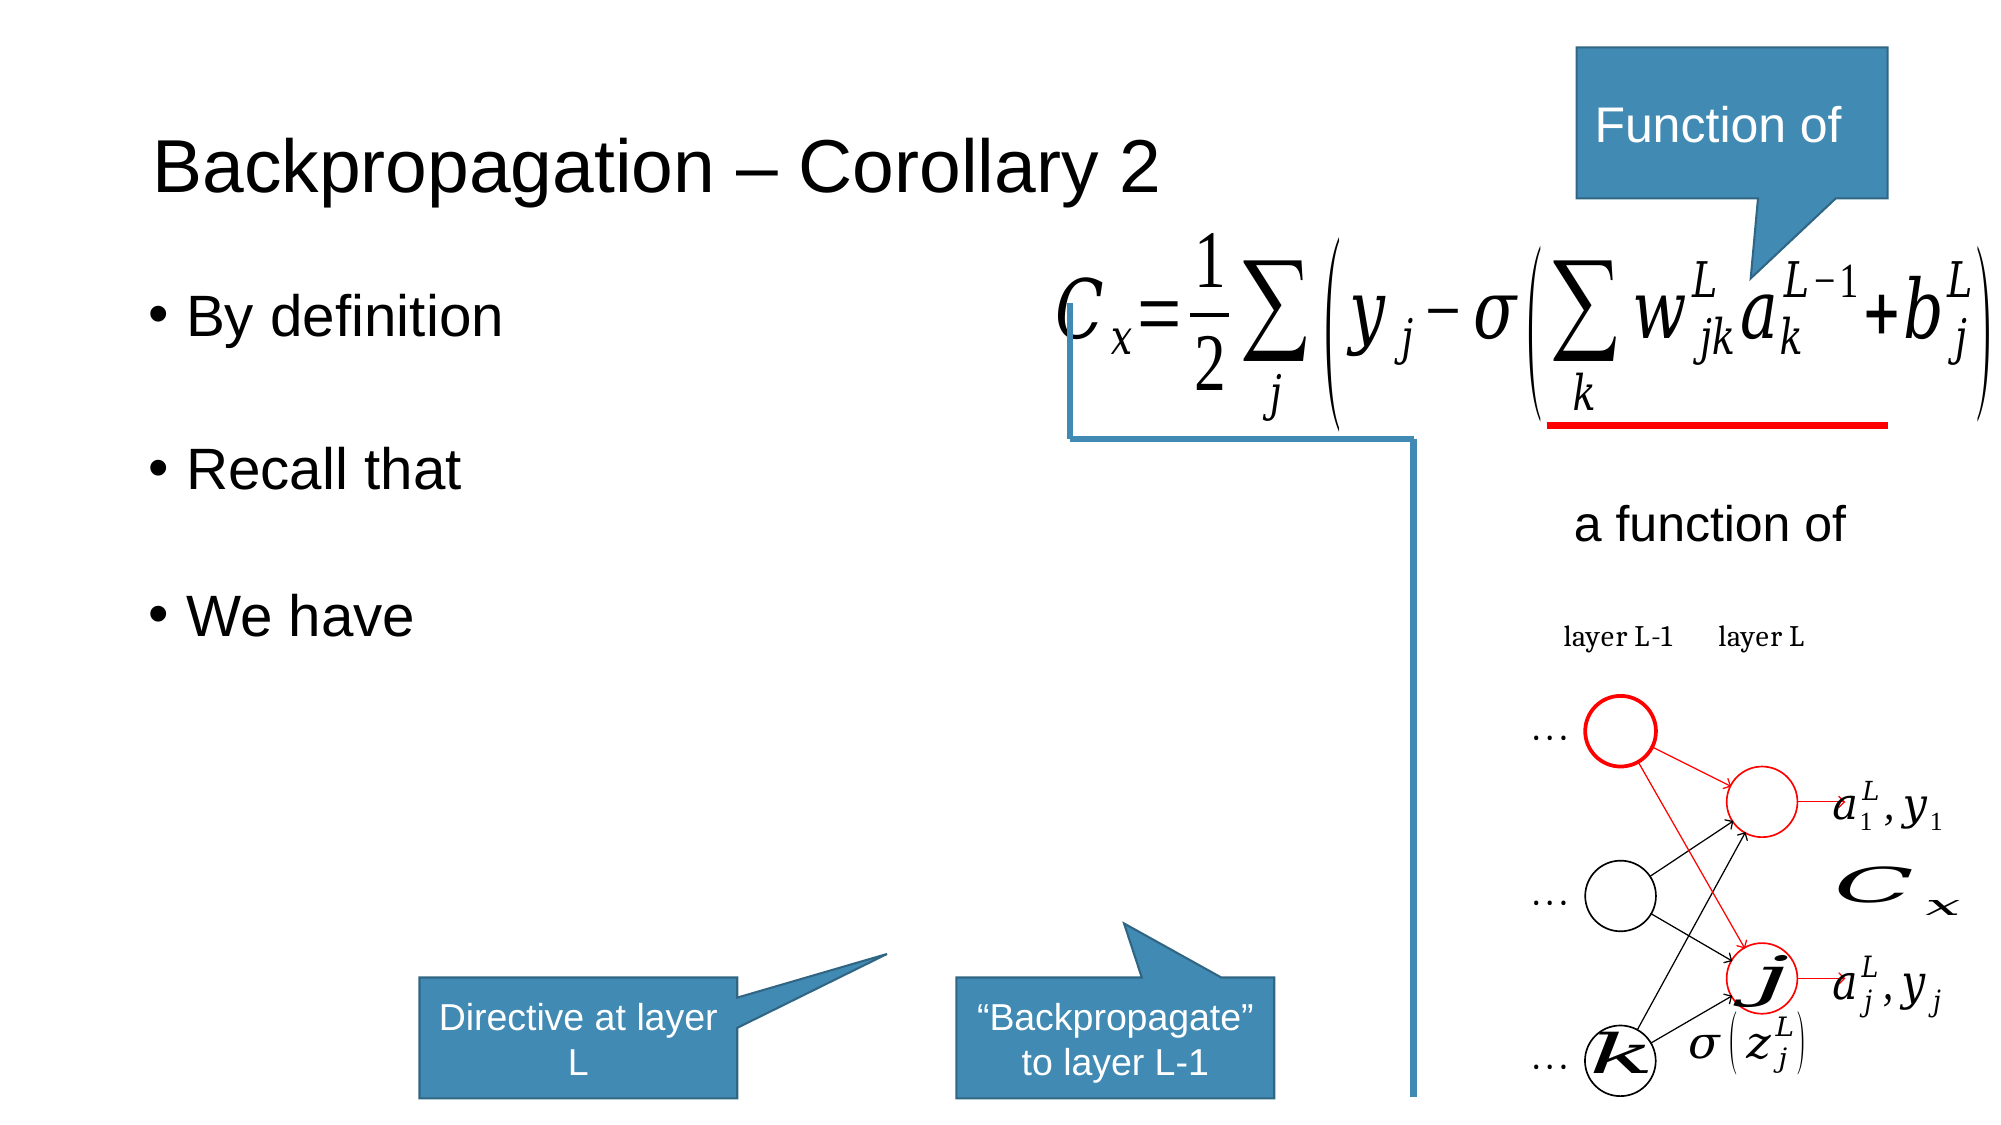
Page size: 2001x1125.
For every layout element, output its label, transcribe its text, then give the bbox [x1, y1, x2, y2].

text_box “Backpropagate” to layer L-1 [955, 921, 1276, 1100]
picture [1515, 607, 1846, 1098]
text_box Directive at layer L [418, 952, 888, 1100]
title Backpropagation – Corollary 2 [137, 59, 1221, 278]
